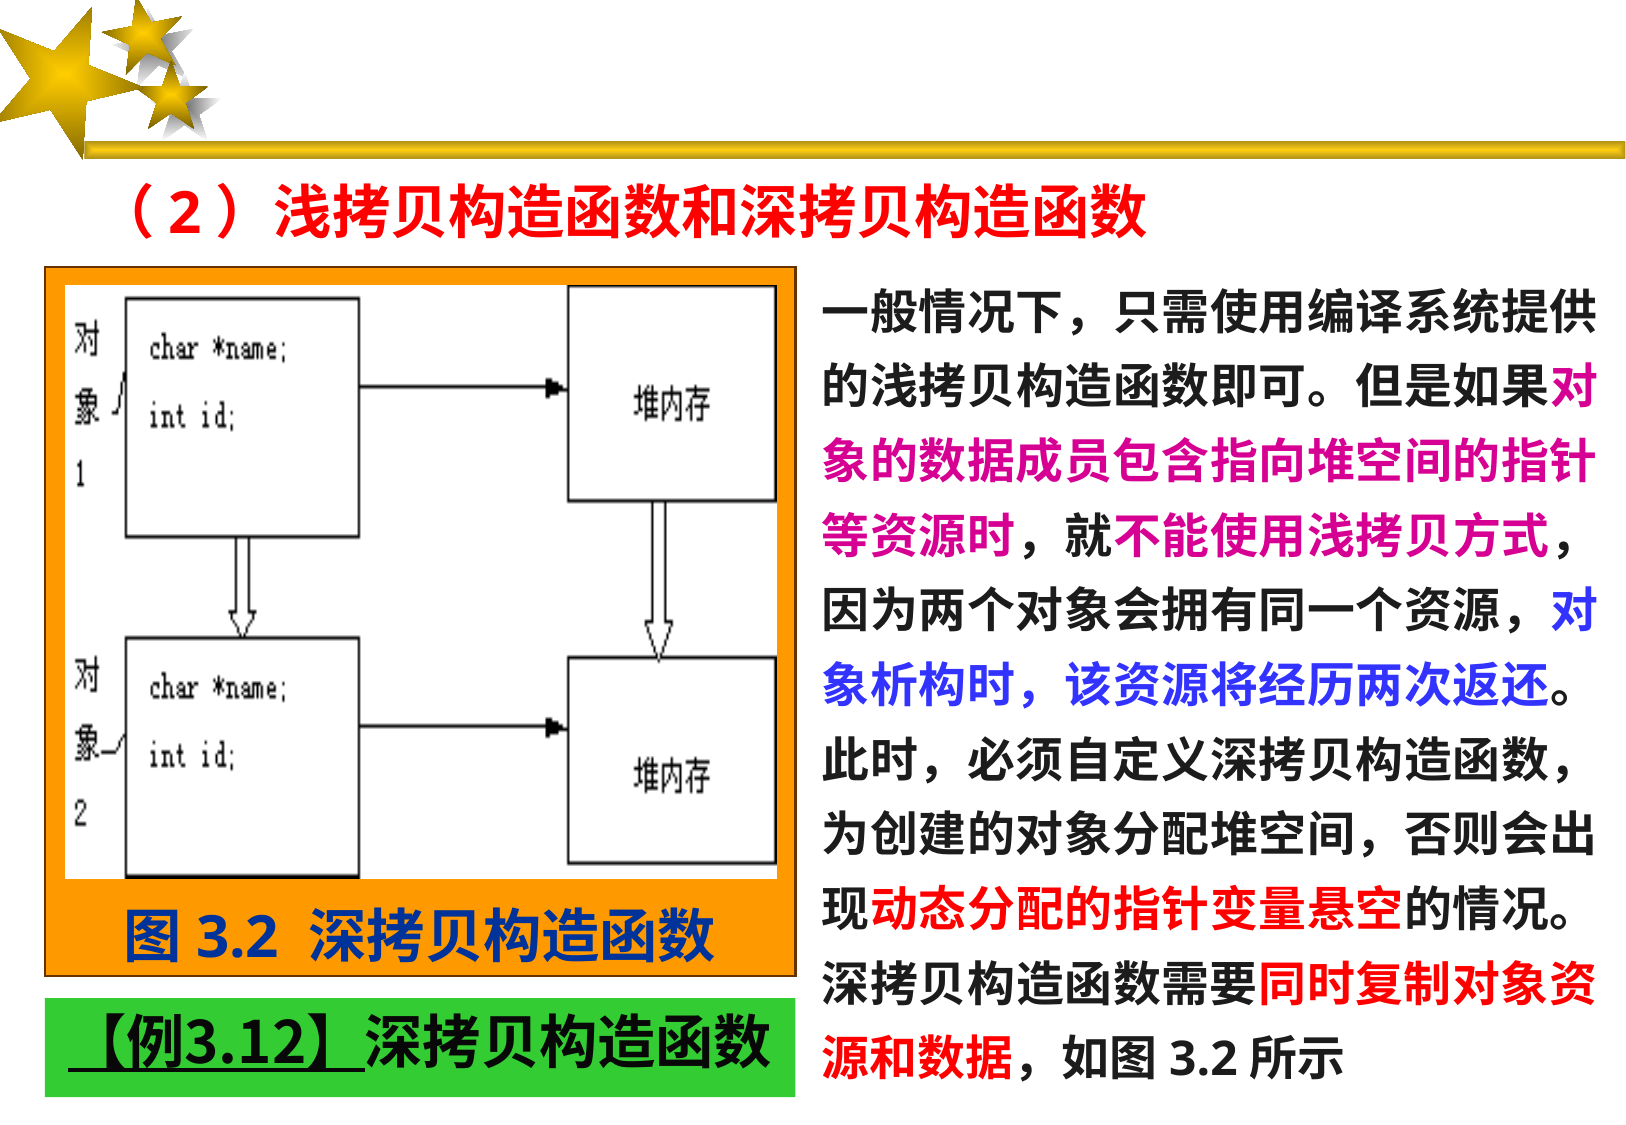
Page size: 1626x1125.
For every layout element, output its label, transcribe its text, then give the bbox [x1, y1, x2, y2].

list （2）浅拷贝构造函数和深拷贝构造函数 [81, 160, 1214, 268]
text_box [44, 266, 796, 977]
text_box 一般情况下，只需使用编译系统提供的浅拷贝构造函数即可。但是如果对象的数据成员包含指向堆空间的指针等资源时，就不能使用浅拷贝方式，因为两个对象会拥有同一个资源，对象析构时，该资源将经历两次返还。此时，必须自定义深拷贝构造函数，为创建的对象分配堆空间，否则会出现动态分配的指针变量悬空的情况。深拷贝构造函数需要同时复制对象资源和数据，如图3.2所示 [815, 258, 1604, 1092]
text_box 【例3.12】深拷贝构造函数 [44, 998, 796, 1098]
